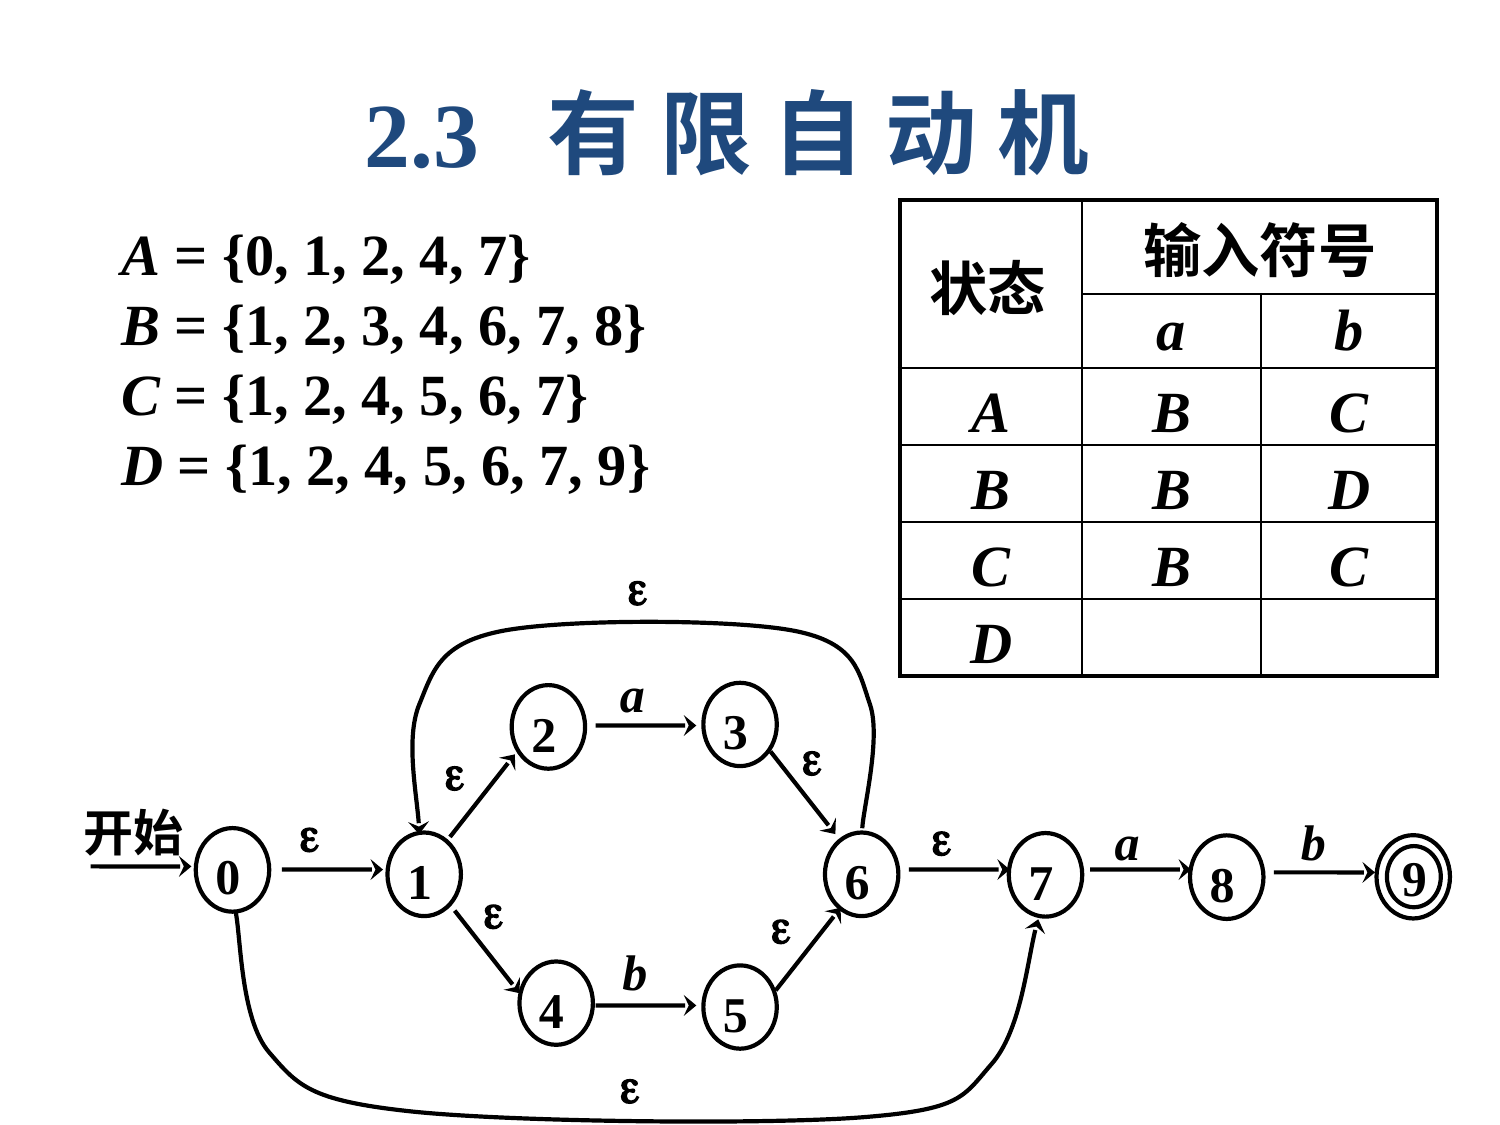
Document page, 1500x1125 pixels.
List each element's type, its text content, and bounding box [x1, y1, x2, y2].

table_cell b [1262, 295, 1435, 367]
table_header 输入符号 [1083, 202, 1435, 293]
table_cell B [1083, 523, 1260, 548]
text_box 2.3 有 限 自 动 机 [99, 37, 1375, 225]
table_cell A [902, 369, 1081, 444]
table_cell C [1262, 523, 1435, 548]
text_box 状态 [924, 225, 1063, 350]
table_cell D [1262, 446, 1435, 521]
table_cell B [1083, 446, 1260, 521]
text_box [74, 549, 1451, 1125]
table_cell C [902, 523, 1081, 548]
table_cell B [902, 446, 1081, 521]
table_header [902, 225, 1081, 367]
table_cell B [1083, 369, 1260, 444]
text_box A = {0, 1, 2, 4, 7} B = {1, 2, 3, 4, 6, 7, 8} C = {1, 2, 4, 5, 6, 7} D = {1, 2, 4, 5, 6, 7, 9} [112, 225, 713, 538]
table_cell a [1083, 295, 1260, 367]
table_cell C [1262, 369, 1435, 444]
